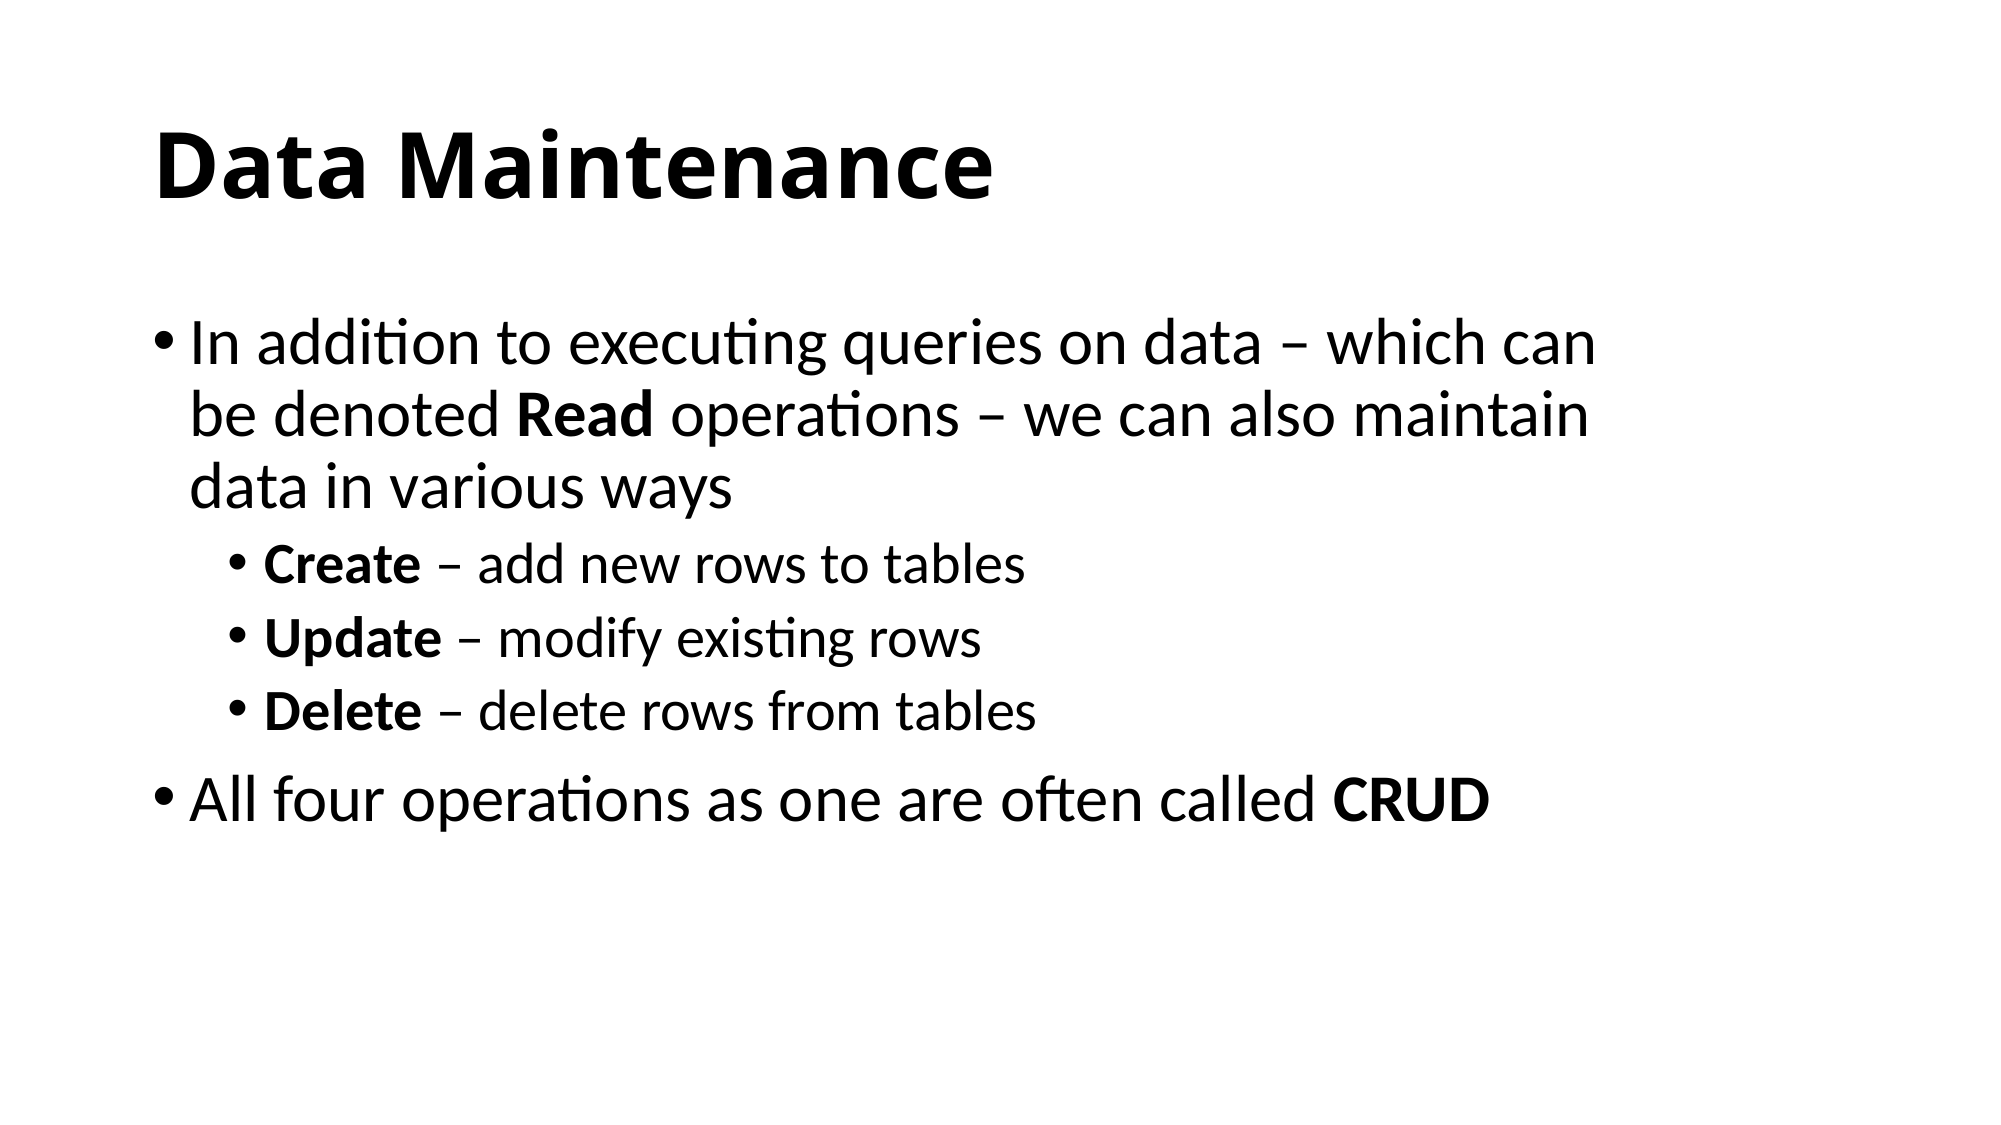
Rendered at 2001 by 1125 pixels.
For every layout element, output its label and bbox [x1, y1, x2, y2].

list [137, 299, 1641, 1008]
title [137, 59, 1863, 278]
